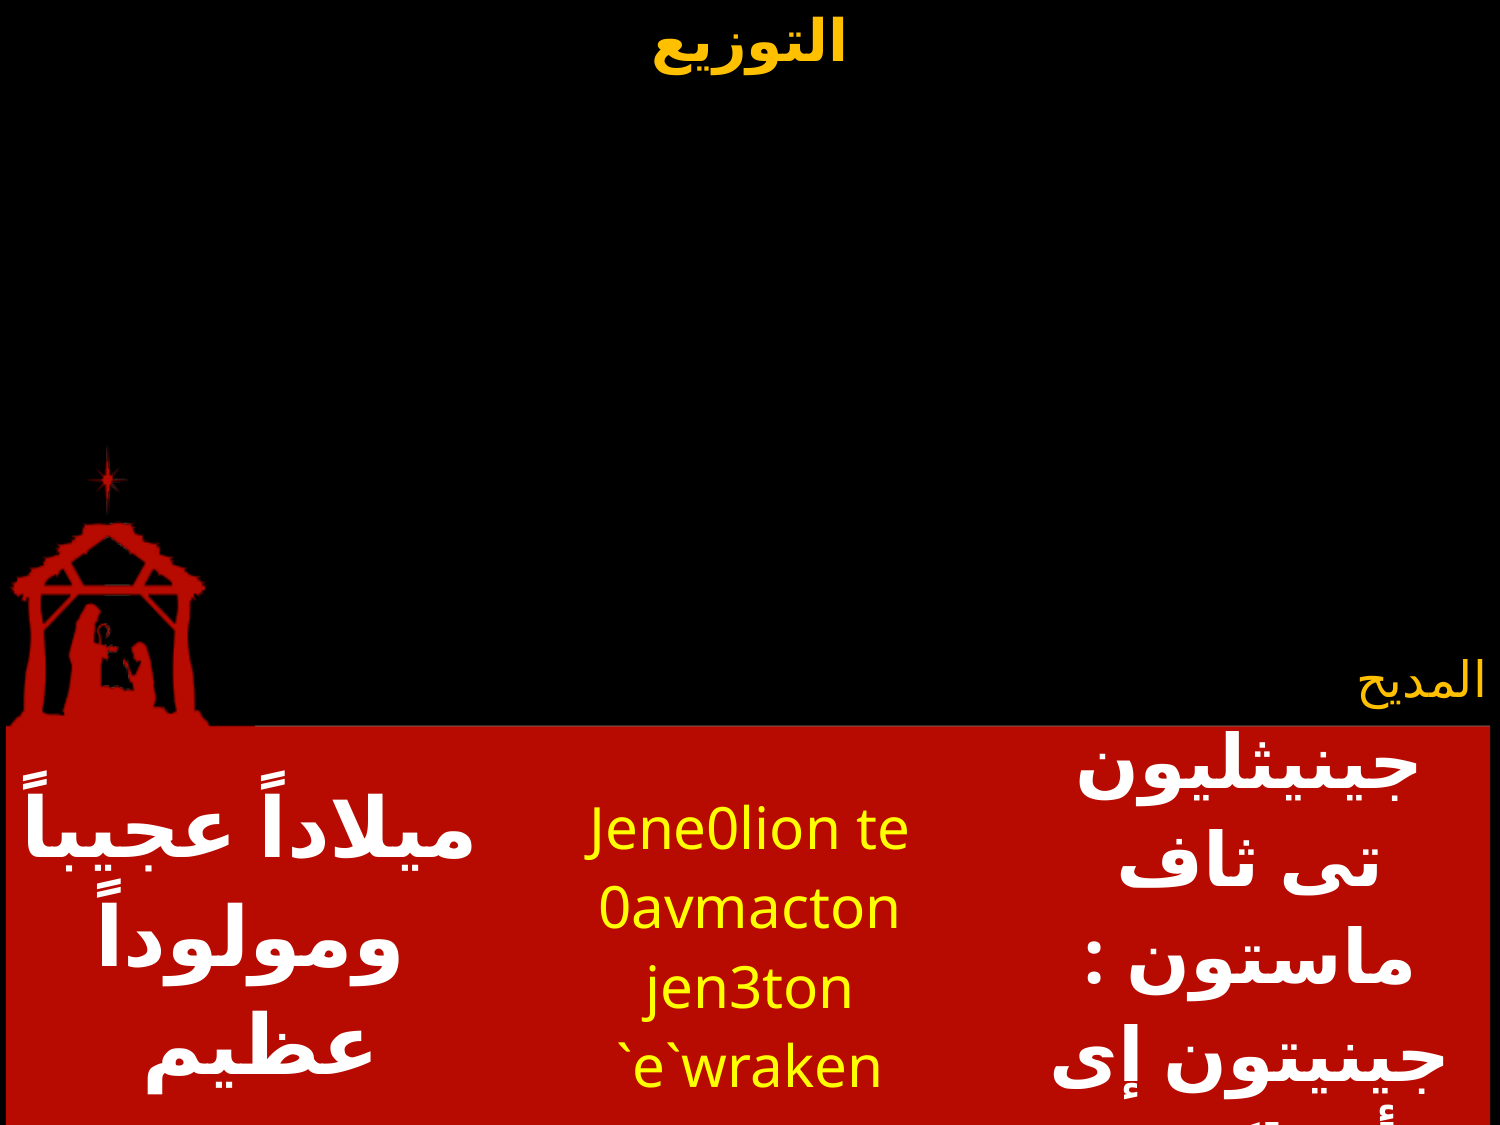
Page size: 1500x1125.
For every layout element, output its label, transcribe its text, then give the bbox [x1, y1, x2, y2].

table_header ميلاداً عجيباً ومولوداً عظيم [0, 713, 500, 1125]
table_header Jene0lion te 0avmacton jen3ton `e`wraken [500, 713, 1000, 1125]
table_header جينيثليون تى ثاف ماستون : جينيتون إى أوراكين [1000, 713, 1500, 1125]
picture [5, 326, 1491, 713]
text_box المديح [1341, 639, 1500, 715]
